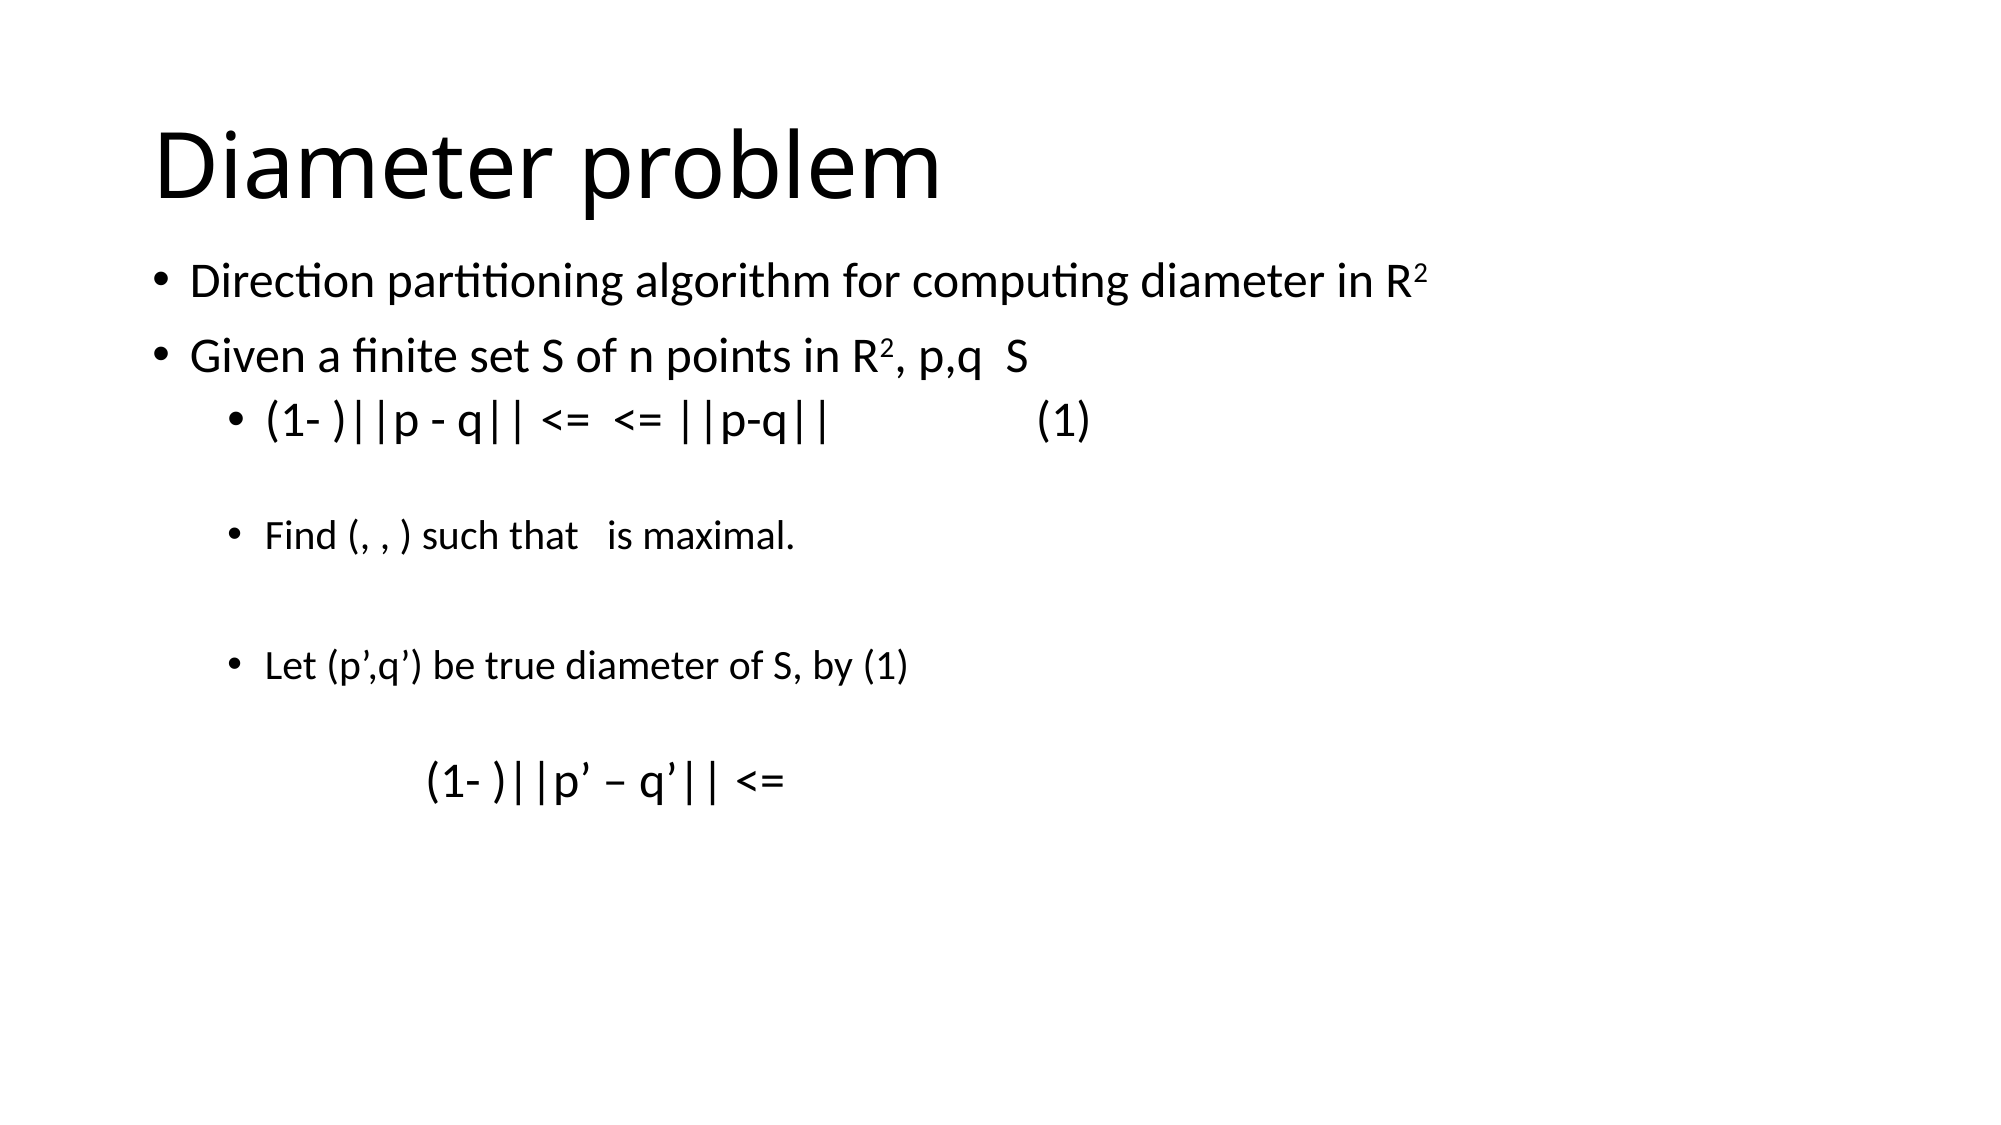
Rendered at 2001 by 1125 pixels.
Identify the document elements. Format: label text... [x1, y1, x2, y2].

title Diameter problem [137, 59, 1863, 278]
